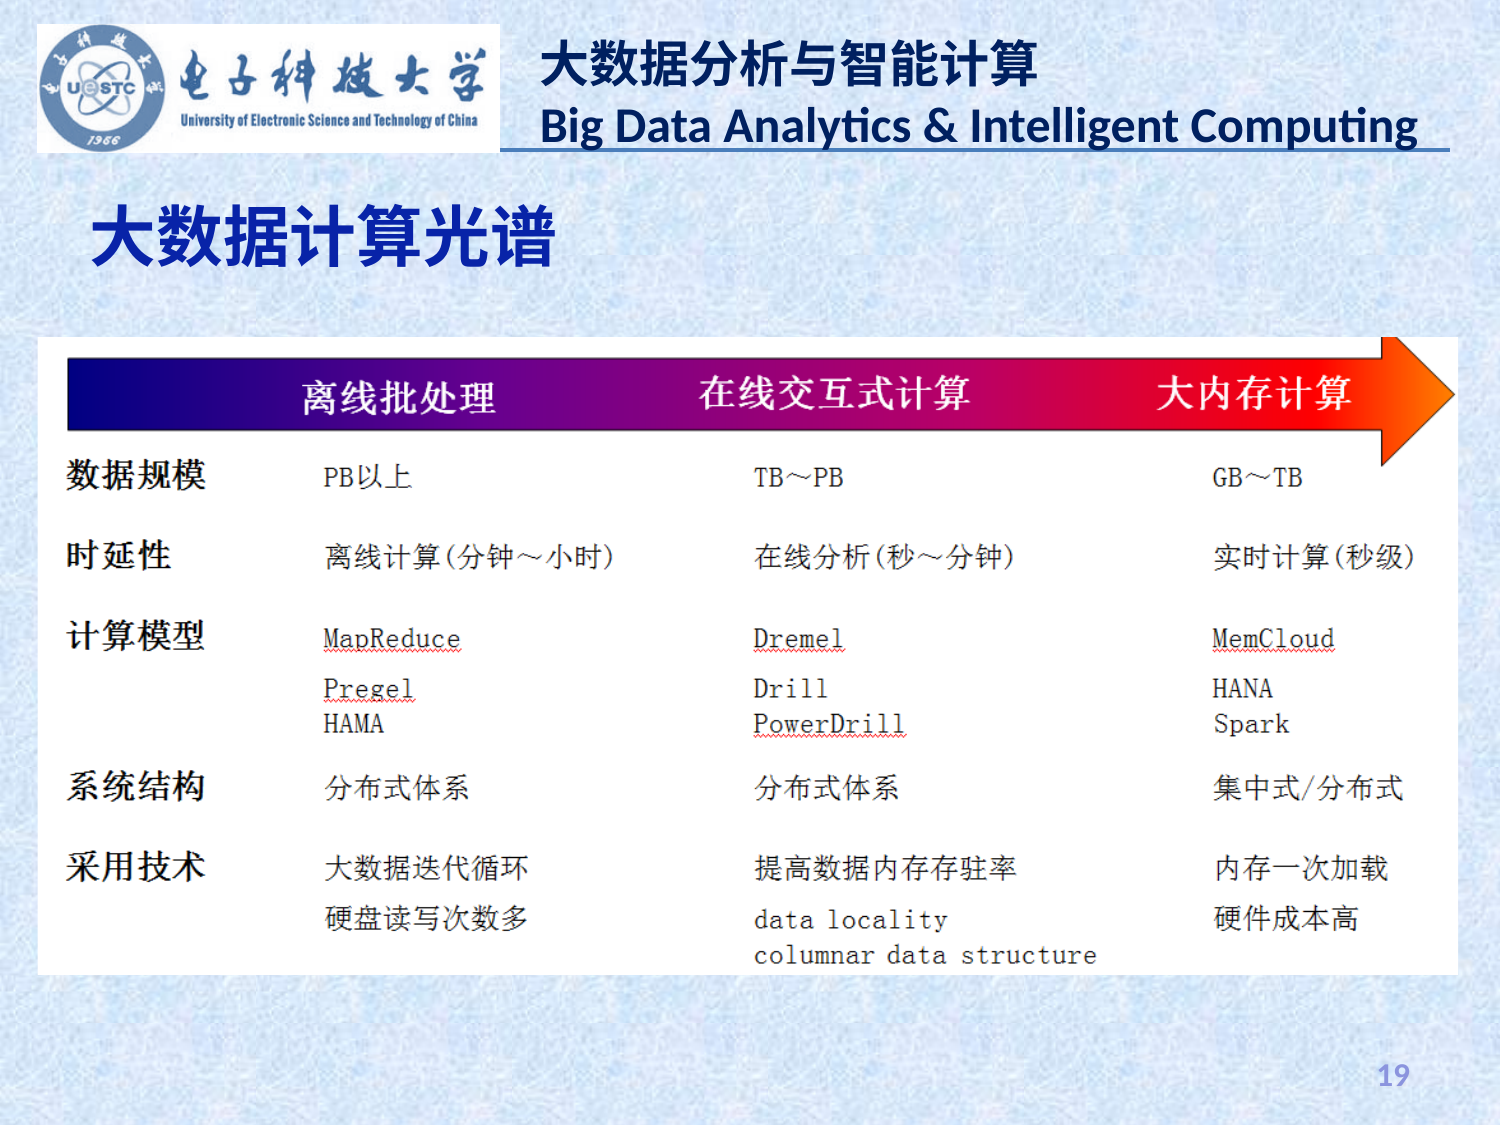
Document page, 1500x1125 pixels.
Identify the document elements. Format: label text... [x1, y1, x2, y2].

text_box 大数据分析与智能计算 Big Data Analytics & Intelligent Computing [524, 24, 1438, 149]
slide_number 19 [1074, 1042, 1425, 1103]
picture [0, 0, 1500, 1125]
text_box 大数据计算光谱 [75, 187, 1375, 283]
